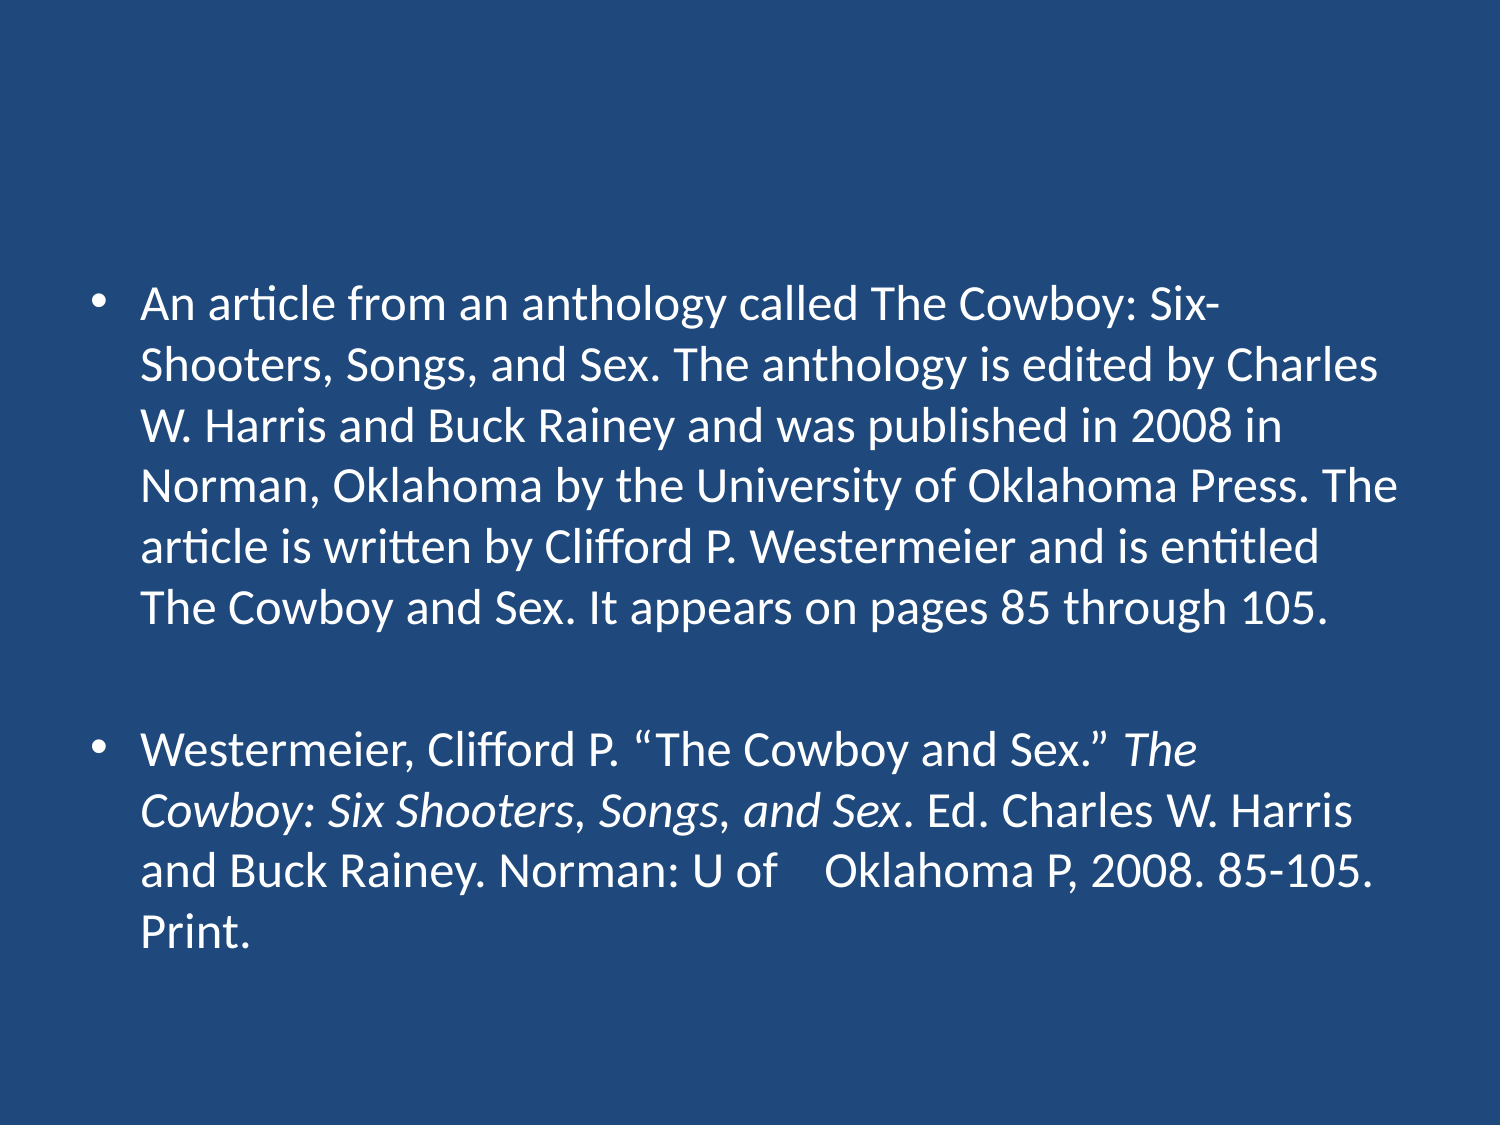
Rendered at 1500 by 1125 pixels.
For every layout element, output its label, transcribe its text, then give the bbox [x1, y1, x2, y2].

list An article from an anthology called The Cowboy: Six-Shooters, Songs, and Sex. The anthology is edited by Charles W. Harris and Buck Rainey and was published in 2008 in Norman, Oklahoma by the University of Oklahoma Press. The article is written by Clifford P. Westermeier and is entitled The Cowboy and Sex. It appears on pages 85 through 105. Westermeier, Clifford P. “The Cowboy and Sex.” The Cowboy: Six Shooters, Songs, and Sex. Ed. Charles W. Harris and Buck Rainey. Norman: U of Oklahoma P, 2008. 85-105. Print. [75, 262, 1425, 1005]
